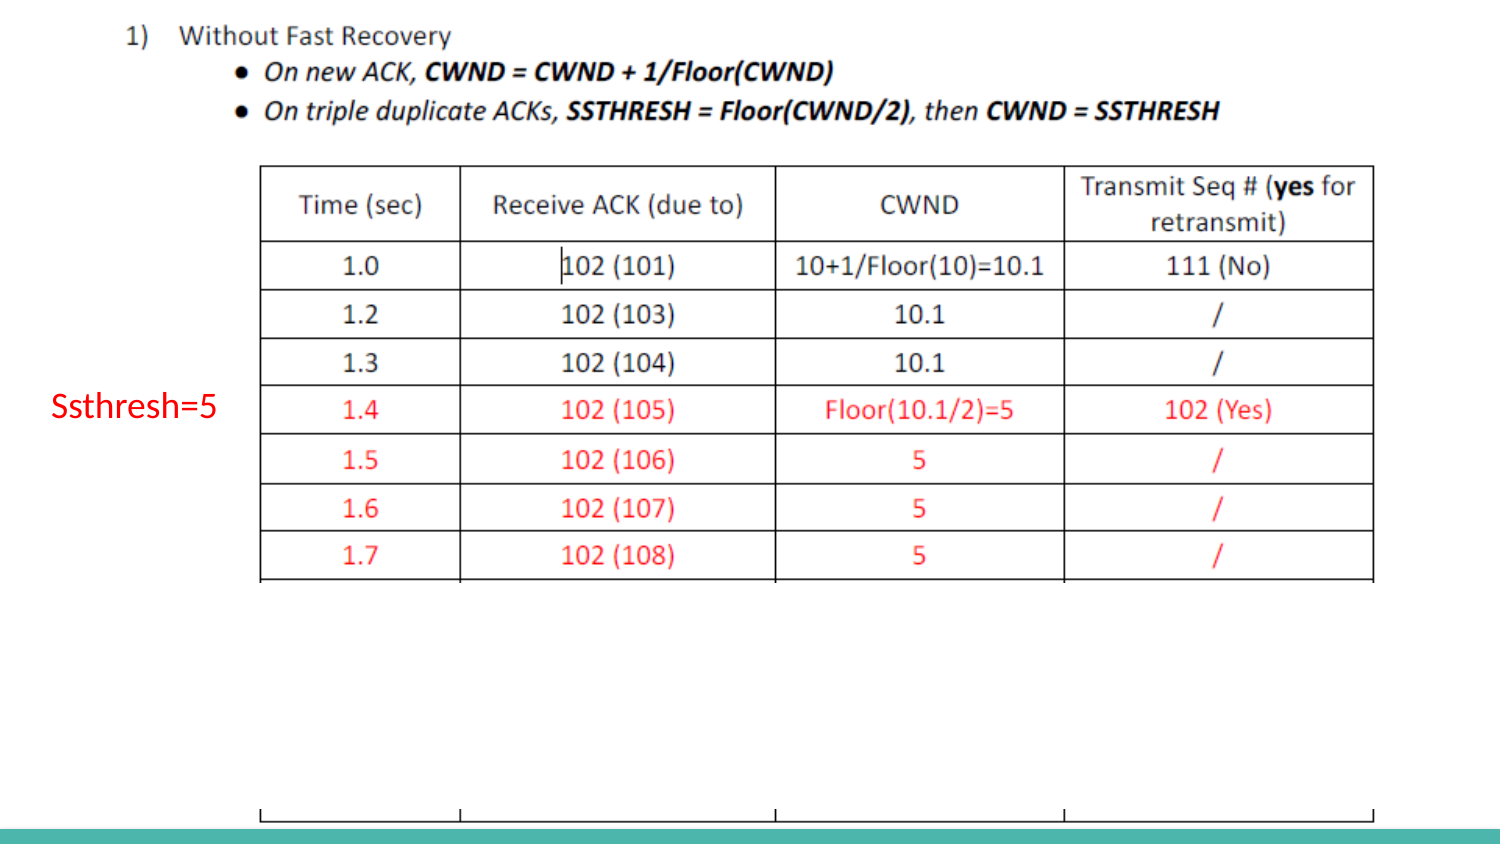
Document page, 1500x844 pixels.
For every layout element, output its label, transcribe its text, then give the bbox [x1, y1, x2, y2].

picture [121, 17, 1377, 826]
text_box Ssthresh=5 [36, 373, 116, 434]
